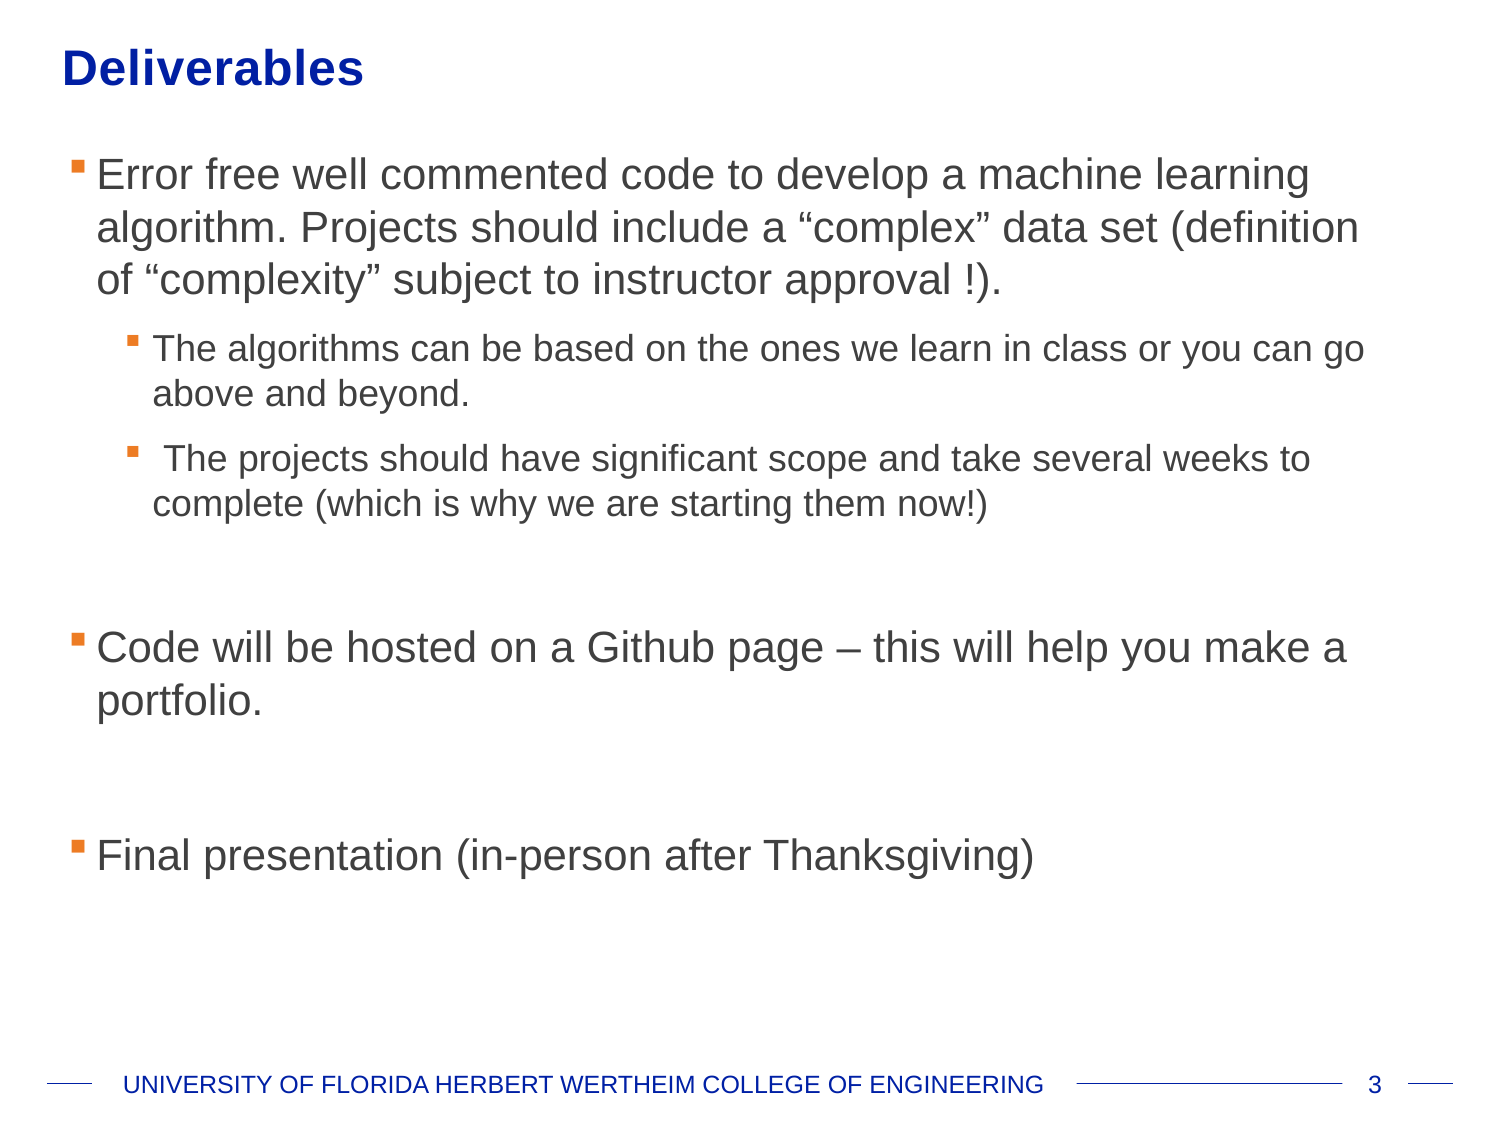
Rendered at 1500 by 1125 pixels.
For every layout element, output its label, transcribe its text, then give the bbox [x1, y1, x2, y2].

title Deliverables [46, 0, 1453, 139]
footer UNIVERSITY OF FLORIDA HERBERT WERTHEIM COLLEGE OF ENGINEERING [92, 1053, 1077, 1114]
list Error free well commented code to develop a machine learning algorithm. Projects should include a “complex” data set (definition of “complexity” subject to instructor approval !). The algorithms can be based on the ones we learn in class or you can go above and beyond. The projects should have significant scope and take several weeks to complete (which is why we are starting them now!) Code will be hosted on a Github page – this will help you make a portfolio. Final presentation (in-person after Thanksgiving) [53, 139, 1419, 1022]
